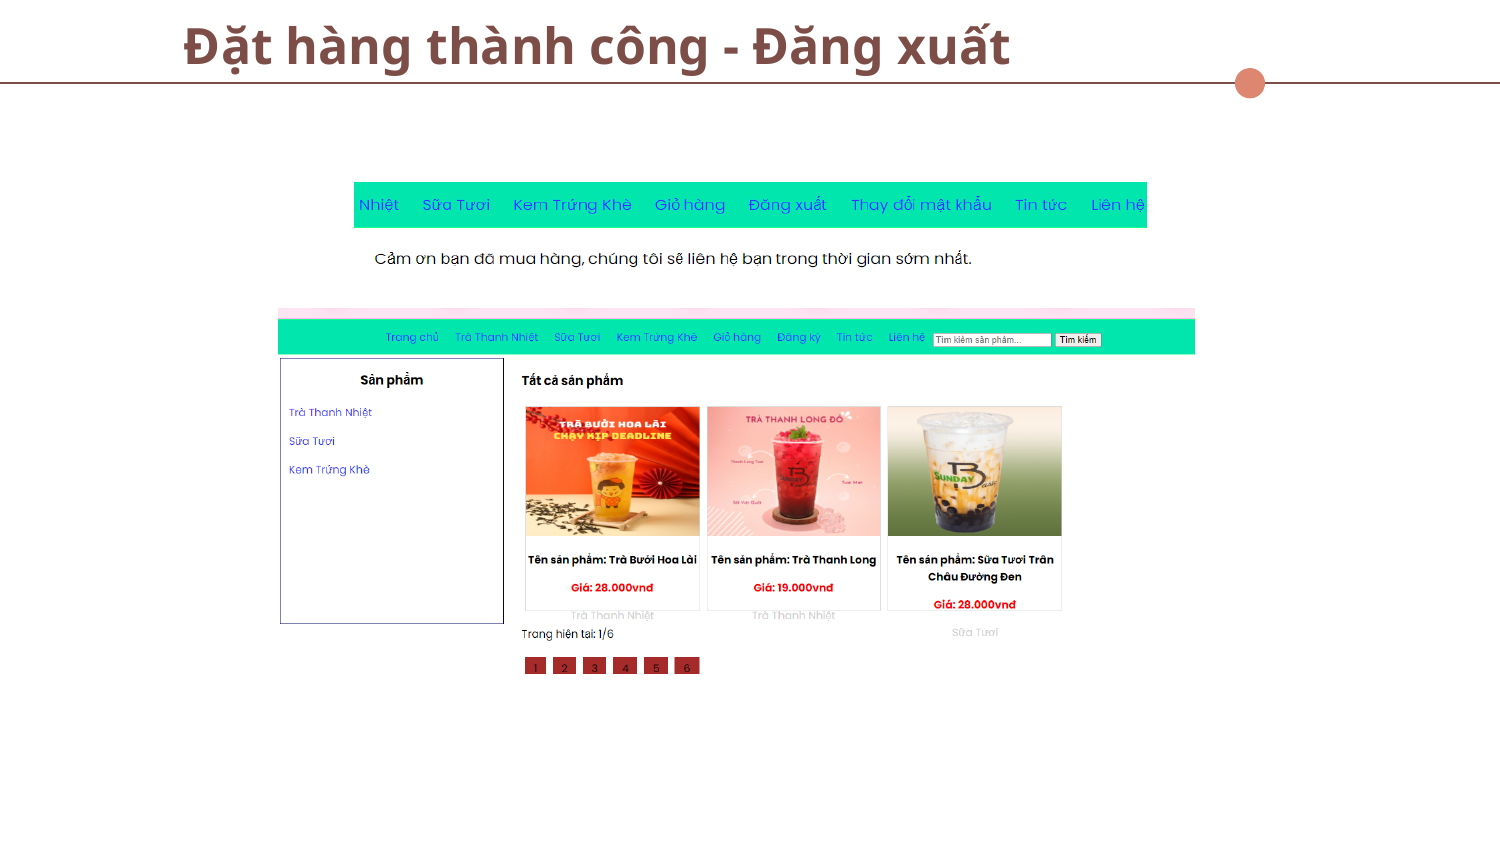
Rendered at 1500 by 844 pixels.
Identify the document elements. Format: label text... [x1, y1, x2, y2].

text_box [0, 67, 1500, 99]
text_box Đặt hàng thành công - Đăng xuất [0, 11, 1196, 66]
picture [278, 182, 1196, 675]
